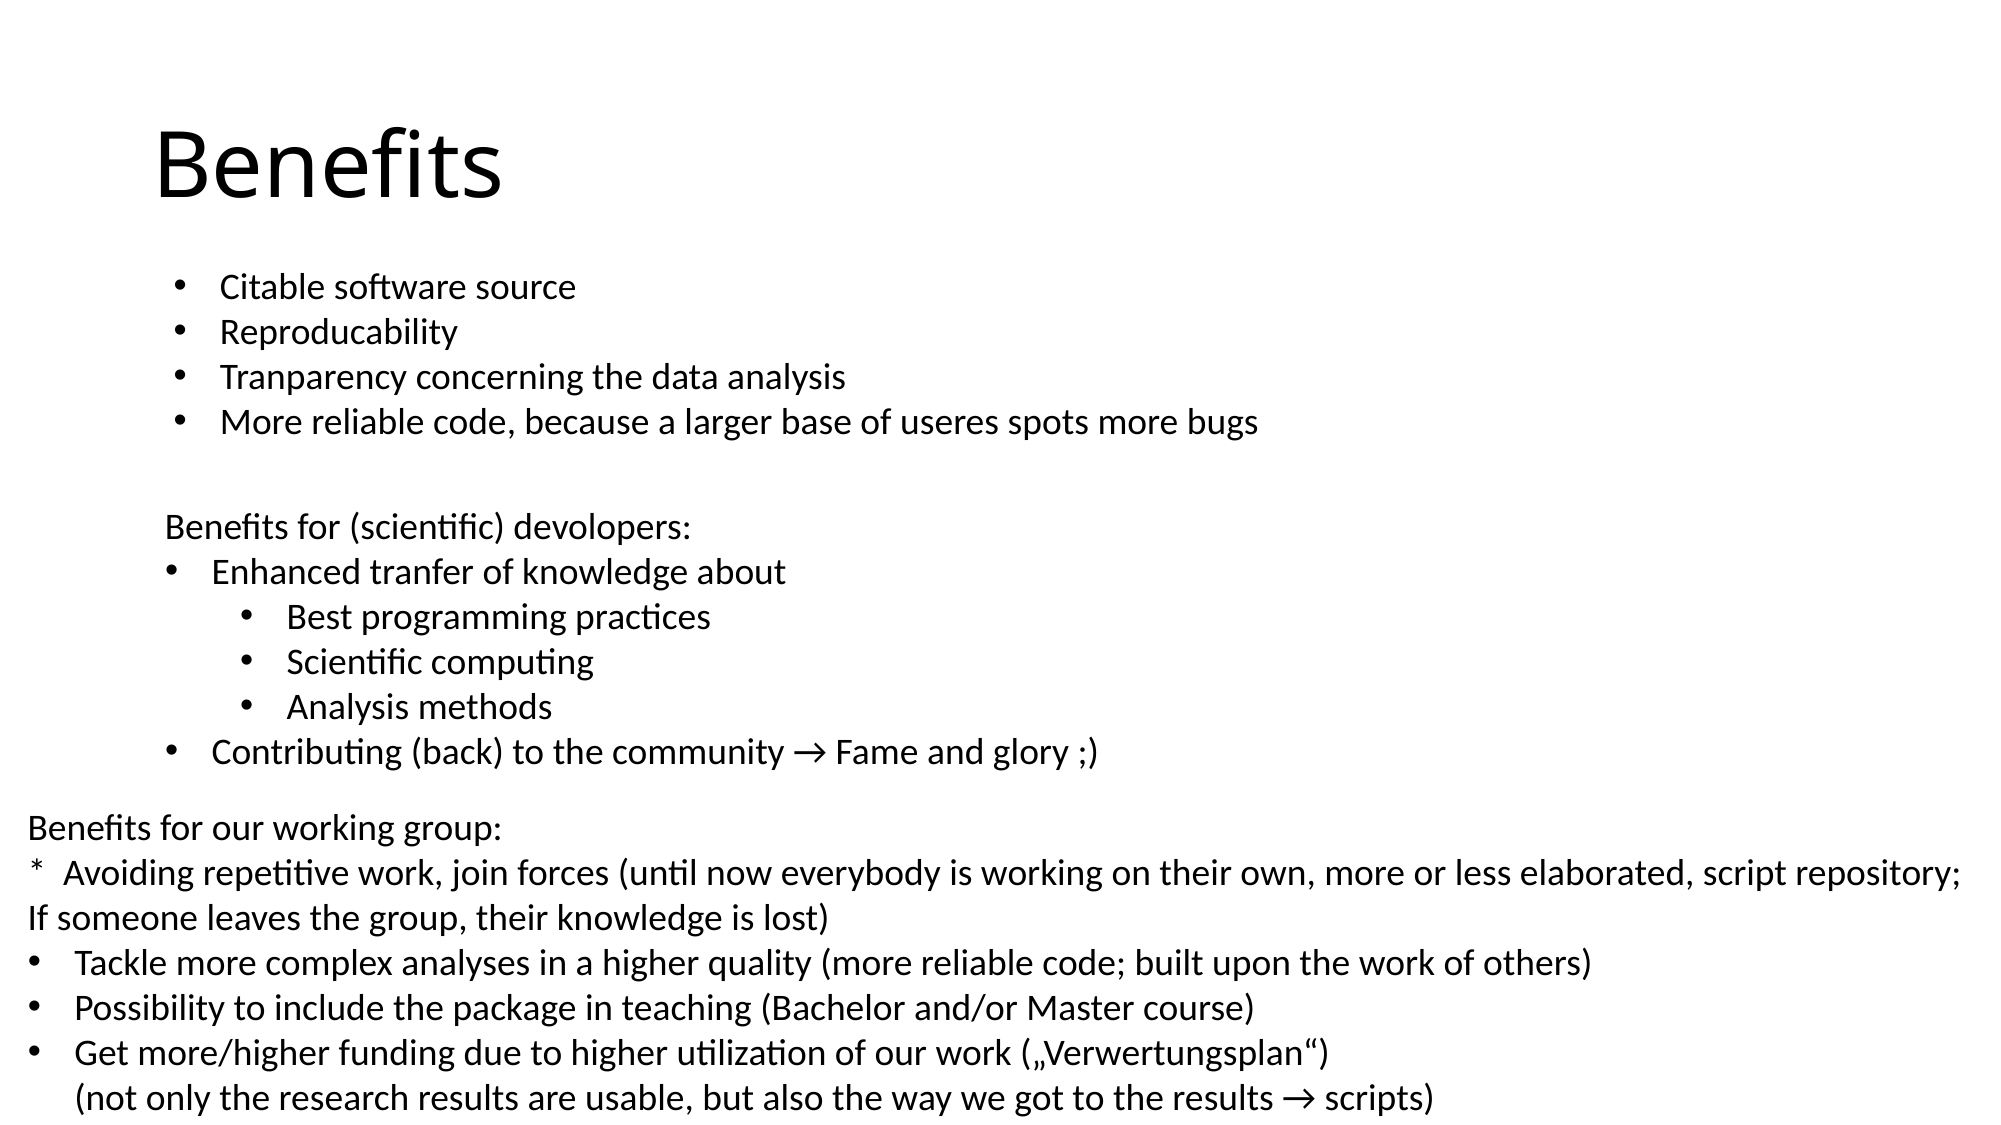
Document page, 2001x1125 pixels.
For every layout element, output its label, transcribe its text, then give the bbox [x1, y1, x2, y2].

text_box Benefits for our working group: * Avoiding repetitive work, join forces (until now everybody is working on their own, more or less elaborated, script repository; If someone leaves the group, their knowledge is lost) Tackle more complex analyses in a higher quality (more reliable code; built upon the work of others) Possibility to include the package in teaching (Bachelor and/or Master course) Get more/higher funding due to higher utilization of our work („Verwertungsplan“) (not only the research results are usable, but also the way we got to the results → scripts) [12, 795, 1979, 1125]
text_box Benefits for (scientific) devolopers: Enhanced tranfer of knowledge about Best programming practices Scientific computing Analysis methods Contributing (back) to the community → Fame and glory ;) [150, 494, 1115, 780]
text_box Benefits [137, 59, 1862, 277]
text_box Citable software source Reproducability Tranparency concerning the data analysis More reliable code, because a larger base of useres spots more bugs [158, 254, 1276, 450]
